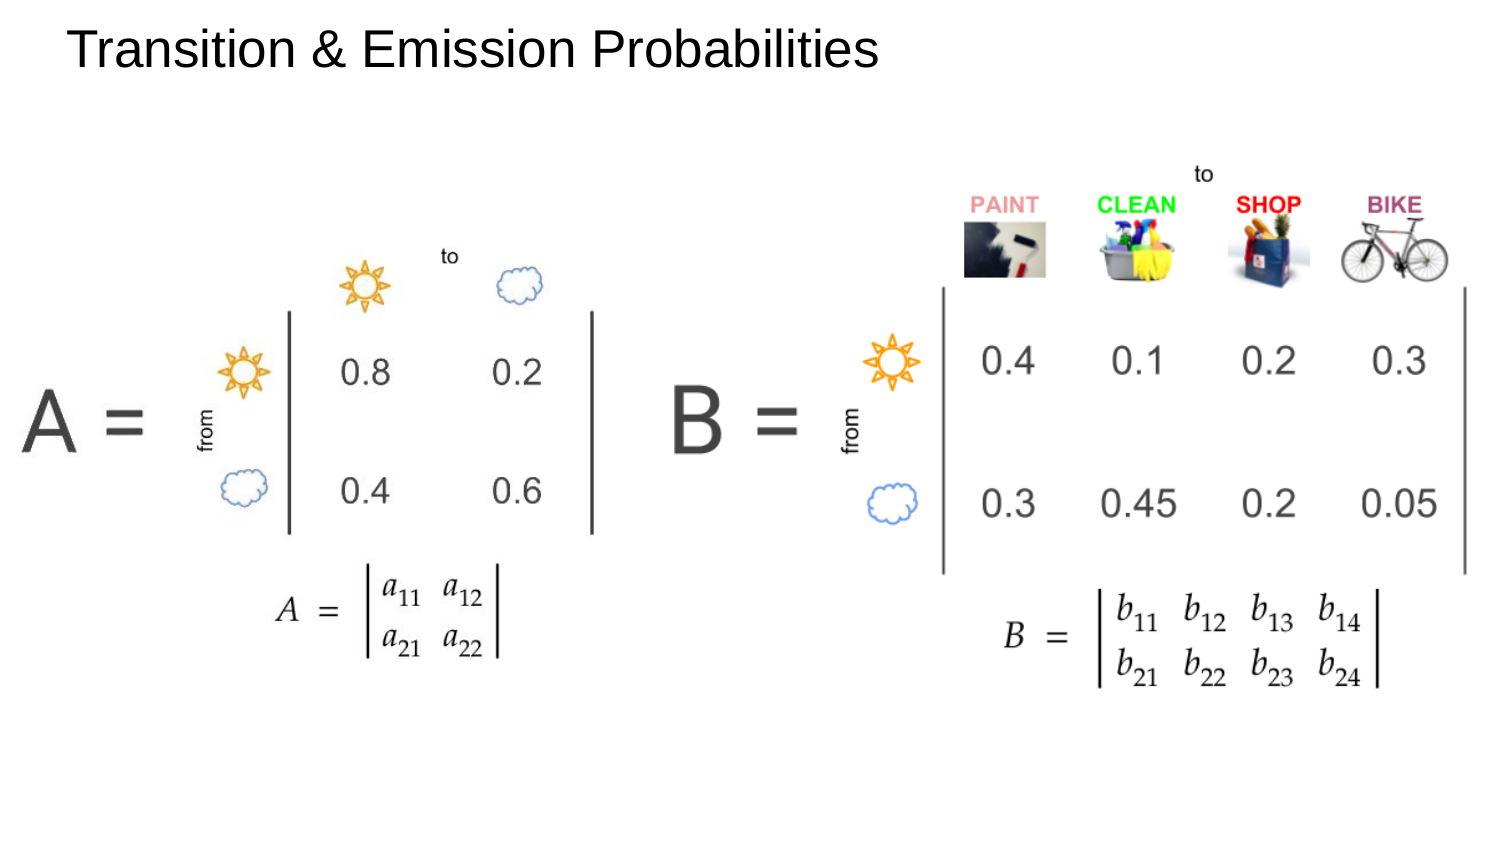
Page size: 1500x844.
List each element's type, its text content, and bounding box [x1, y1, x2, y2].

picture [0, 191, 619, 691]
picture [668, 152, 1478, 717]
title Transition & Emission Probabilities [51, 0, 1449, 94]
